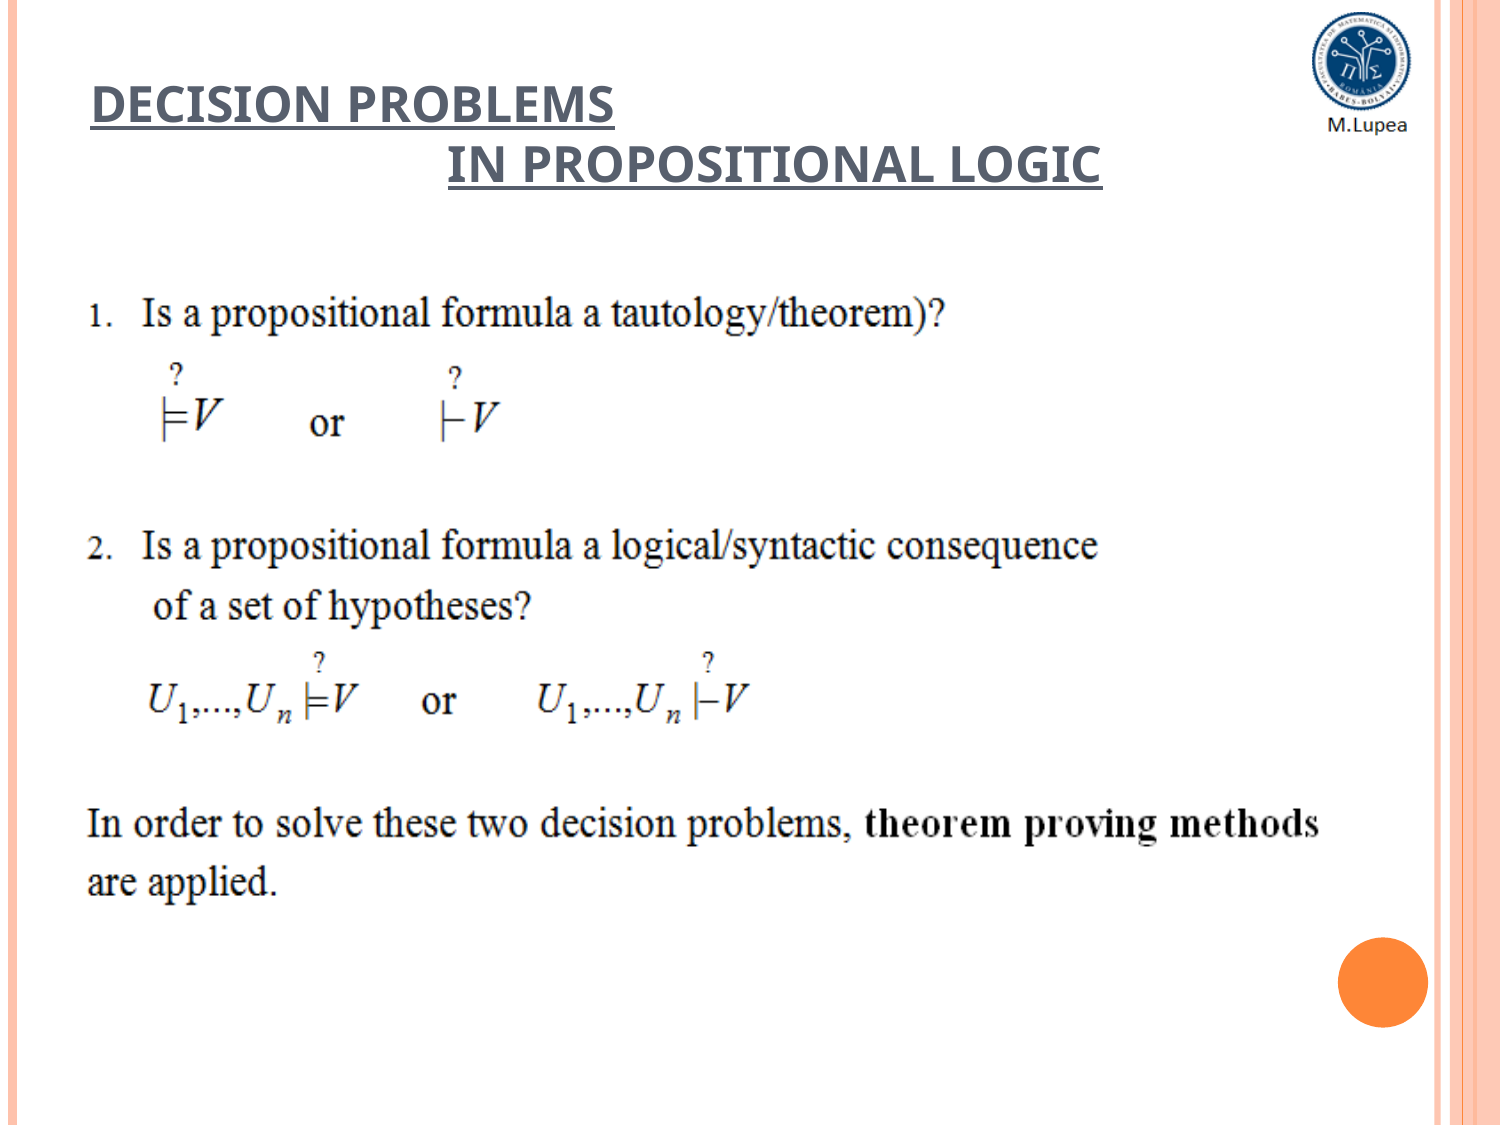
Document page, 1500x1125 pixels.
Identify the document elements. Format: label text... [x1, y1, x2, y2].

title DECISION PROBLEMS IN PROPOSITIONAL LOGIC [75, 50, 1338, 200]
picture [74, 274, 1338, 913]
picture [1312, 12, 1417, 143]
